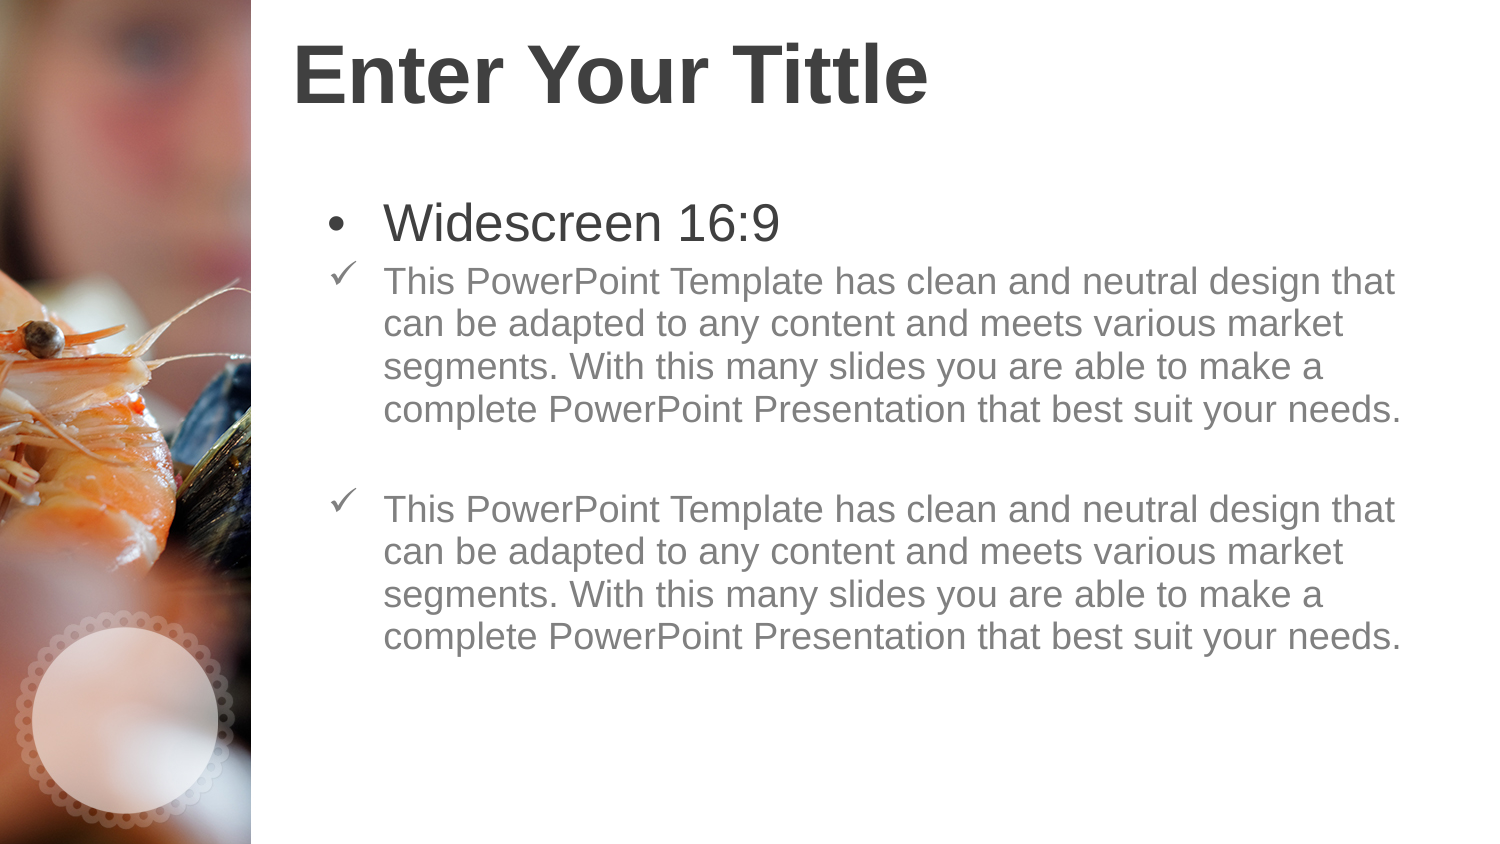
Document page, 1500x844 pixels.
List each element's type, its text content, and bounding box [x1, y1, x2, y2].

picture [0, 0, 1500, 844]
list Widescreen 16:9 This PowerPoint Template has clean and neutral design that can be adapted to any content and meets various market segments. With this many slides you are able to make a complete PowerPoint Presentation that best suit your needs. This PowerPoint Template has clean and neutral design that can be adapted to any content and meets various market segments. With this many slides you are able to make a complete PowerPoint Presentation that best suit your needs. [312, 185, 1425, 743]
title Enter Your Tittle [253, 4, 1500, 146]
